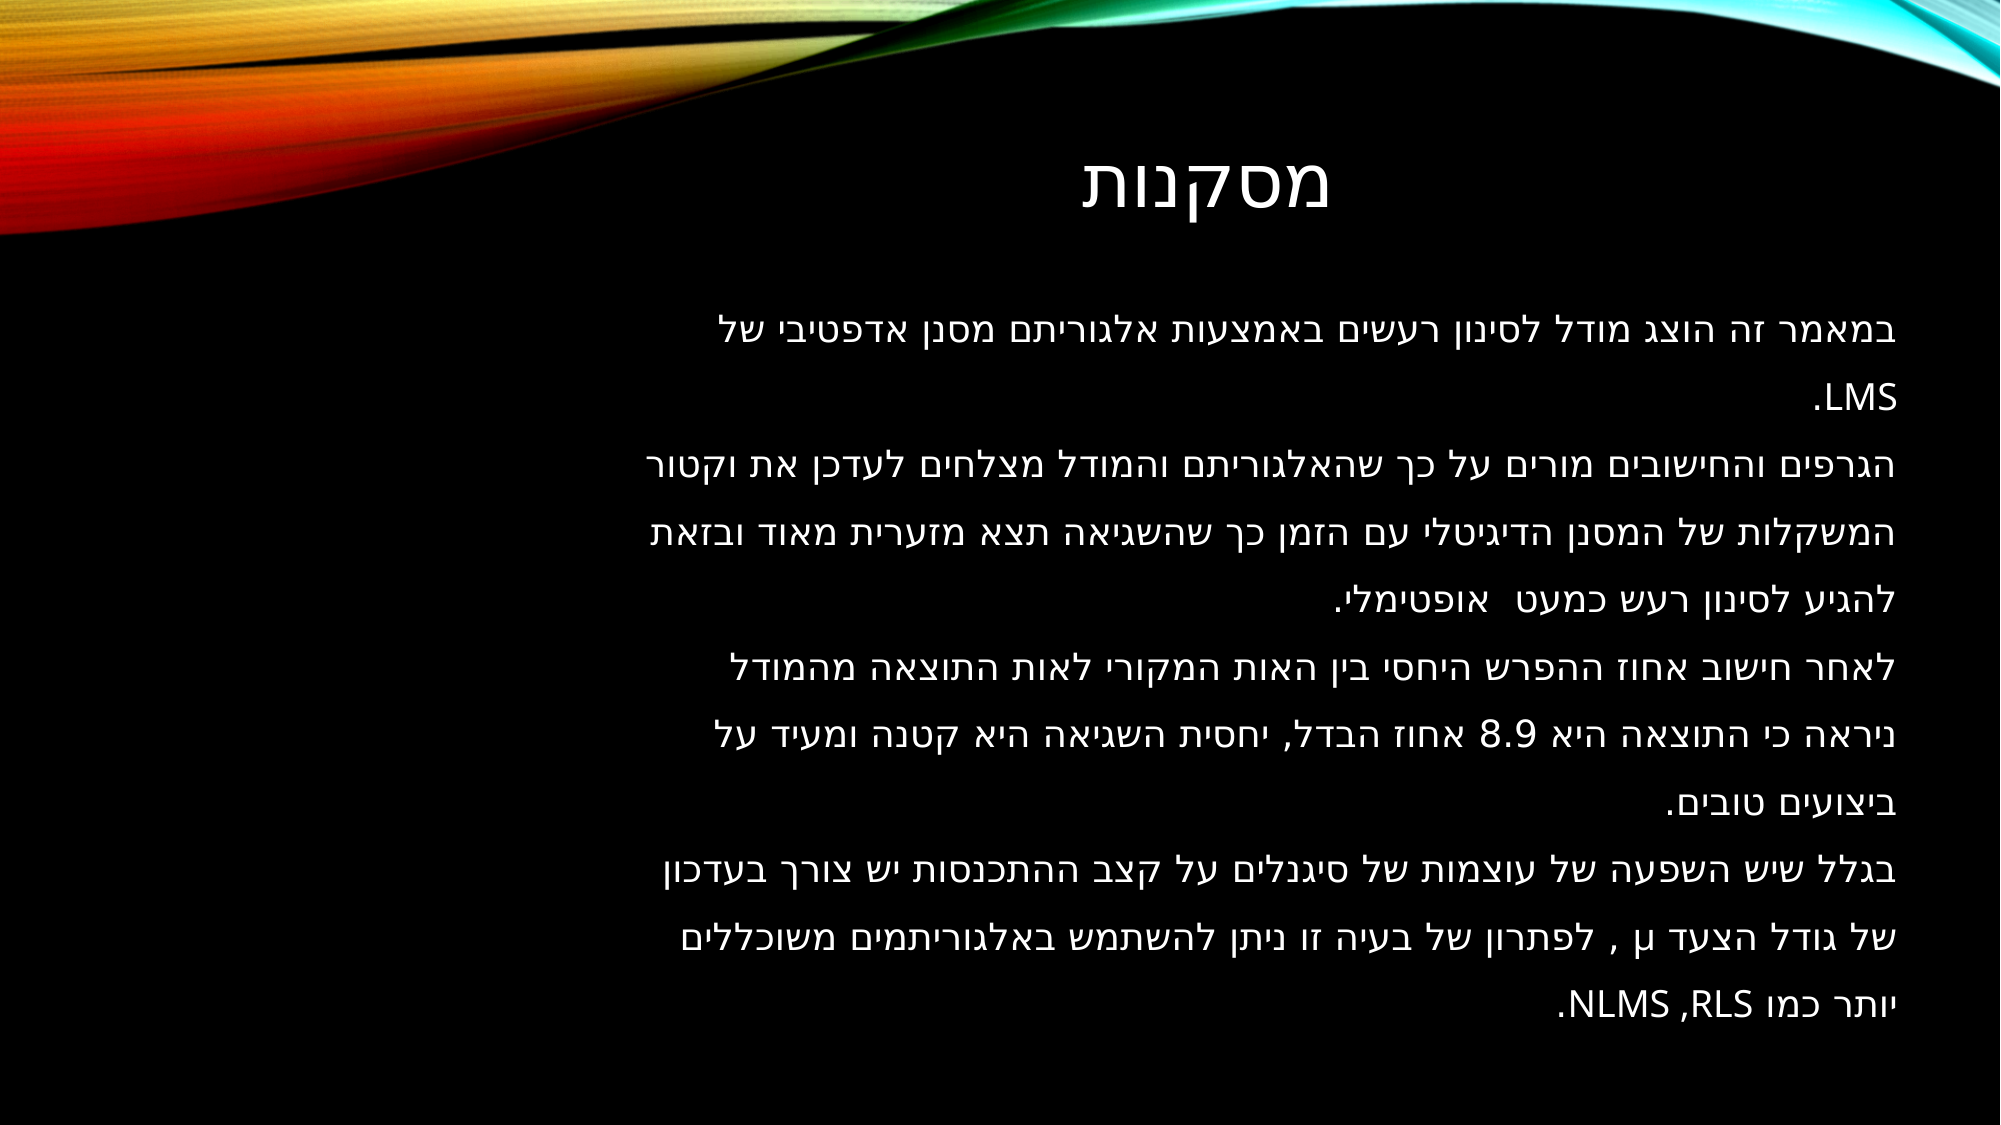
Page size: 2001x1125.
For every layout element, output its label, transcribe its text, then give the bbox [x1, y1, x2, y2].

text_box במאמר זה הוצג מודל לסינון רעשים באמצעות אלגוריתם מסנן אדפטיבי של LMS. הגרפים והחישובים מורים על כך שהאלגוריתם והמודל מצלחים לעדכן את וקטור המשקלות של המסנן הדיגיטלי עם הזמן כך שהשגיאה תצא מזערית מאוד ובזאת להגיע לסינון רעש כמעט אופטימלי. לאחר חישוב אחוז ההפרש היחסי בין האות המקורי לאות התוצאה מהמודל ניראה כי התוצאה היא 8.9 אחוז הבדל, יחסית השגיאה היא קטנה ומעיד על ביצועים טובים. בגלל שיש השפעה של עוצמות של סיגנלים על קצב ההתכנסות יש צורך בעדכון של גודל הצעד μ , לפתרון של בעיה זו ניתן להשתמש באלגוריתמים משוכללים יותר כמו NLMS ,RLS. [624, 275, 1913, 1033]
text_box מסקנות [350, 124, 1350, 230]
picture [0, 0, 2000, 237]
